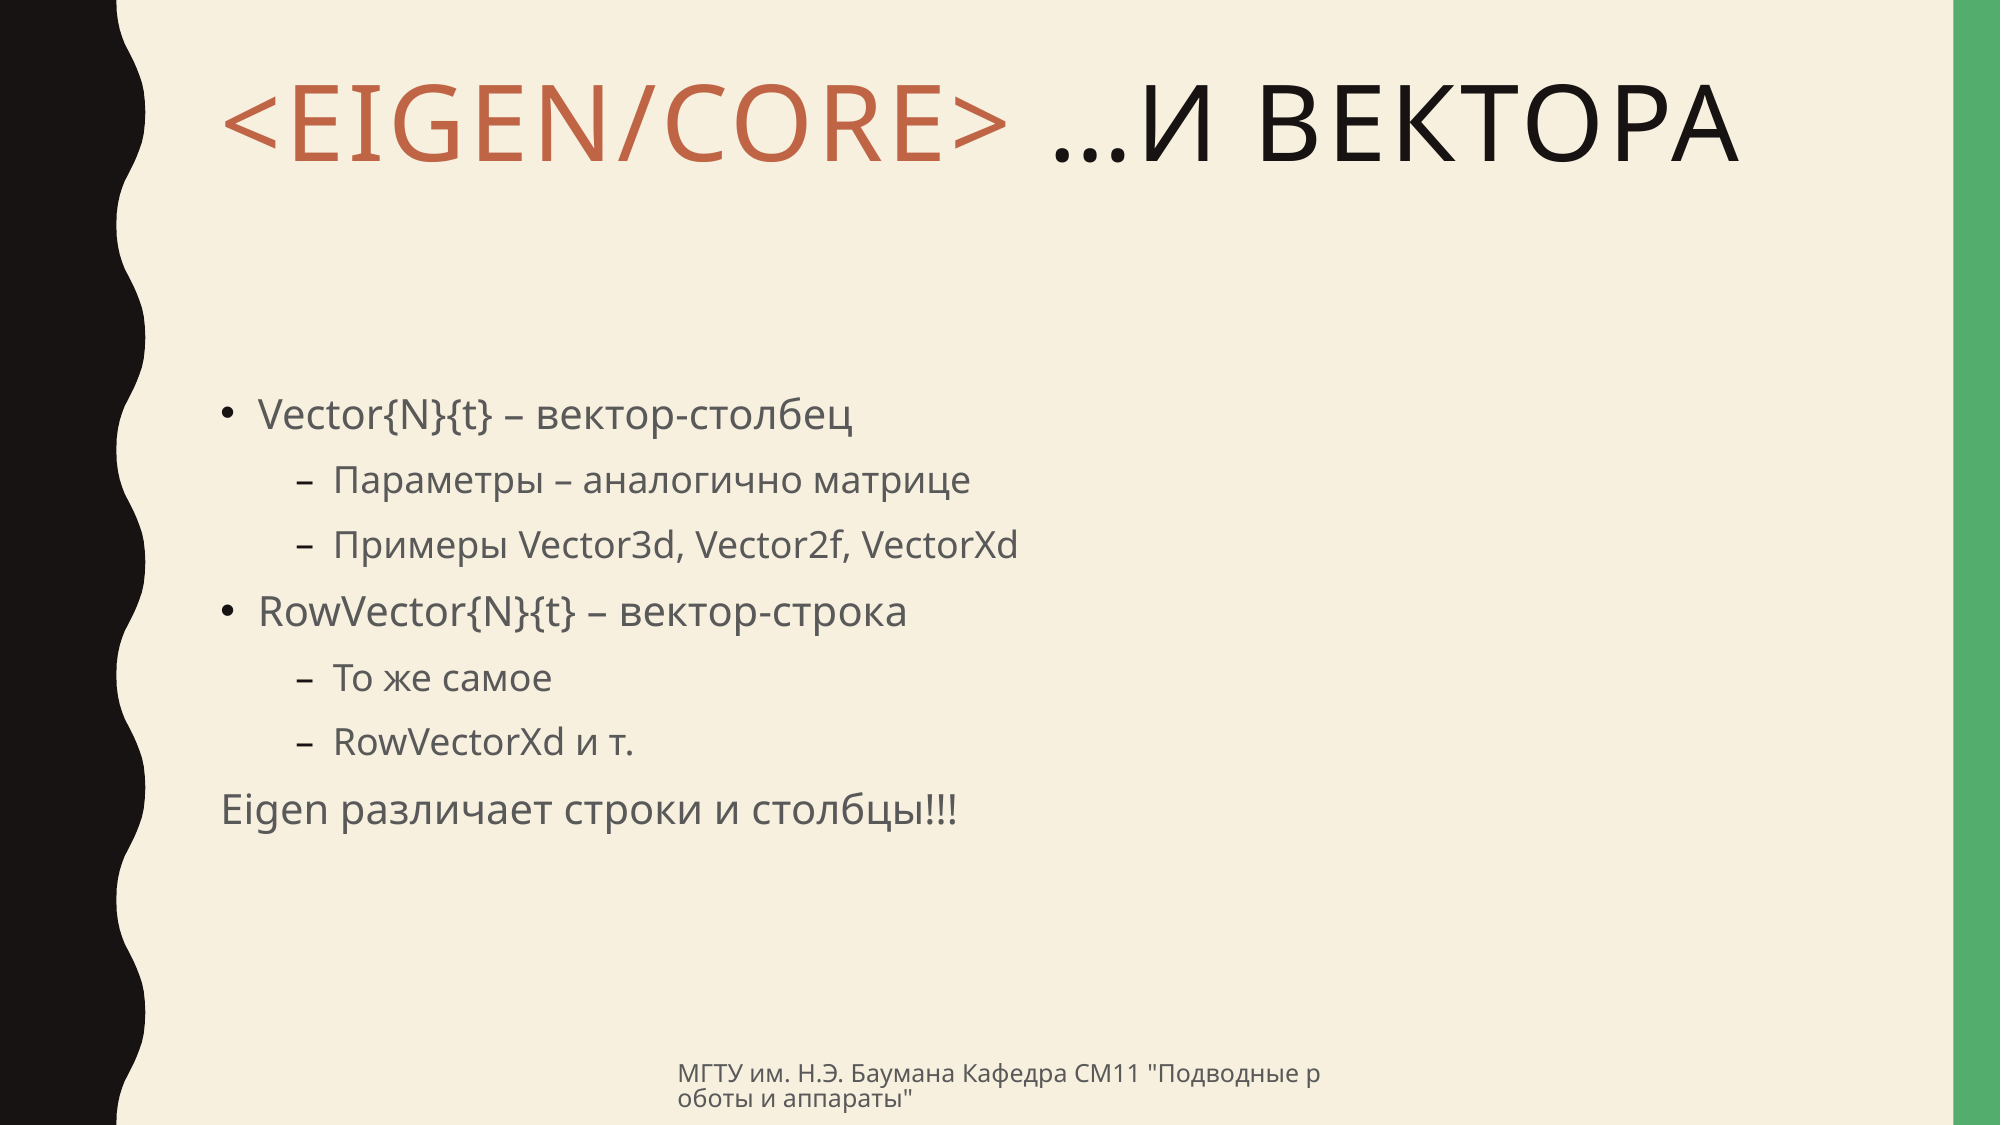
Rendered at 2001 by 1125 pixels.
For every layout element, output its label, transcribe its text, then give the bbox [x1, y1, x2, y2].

list Vector{N}{t} – вектор-столбец Параметры – аналогично матрице Примеры Vector3d, Vector2f, VectorXd RowVector{N}{t} – вектор-строка То же самое RowVectorXd и т. Eigen различает строки и столбцы!!! [205, 375, 1875, 965]
title <EIGEN/CORE> …и вектора [205, 62, 1875, 308]
footer МГТУ им. Н.Э. Баумана Кафедра СМ11 "Подводные роботы и аппараты" [662, 1045, 1338, 1103]
